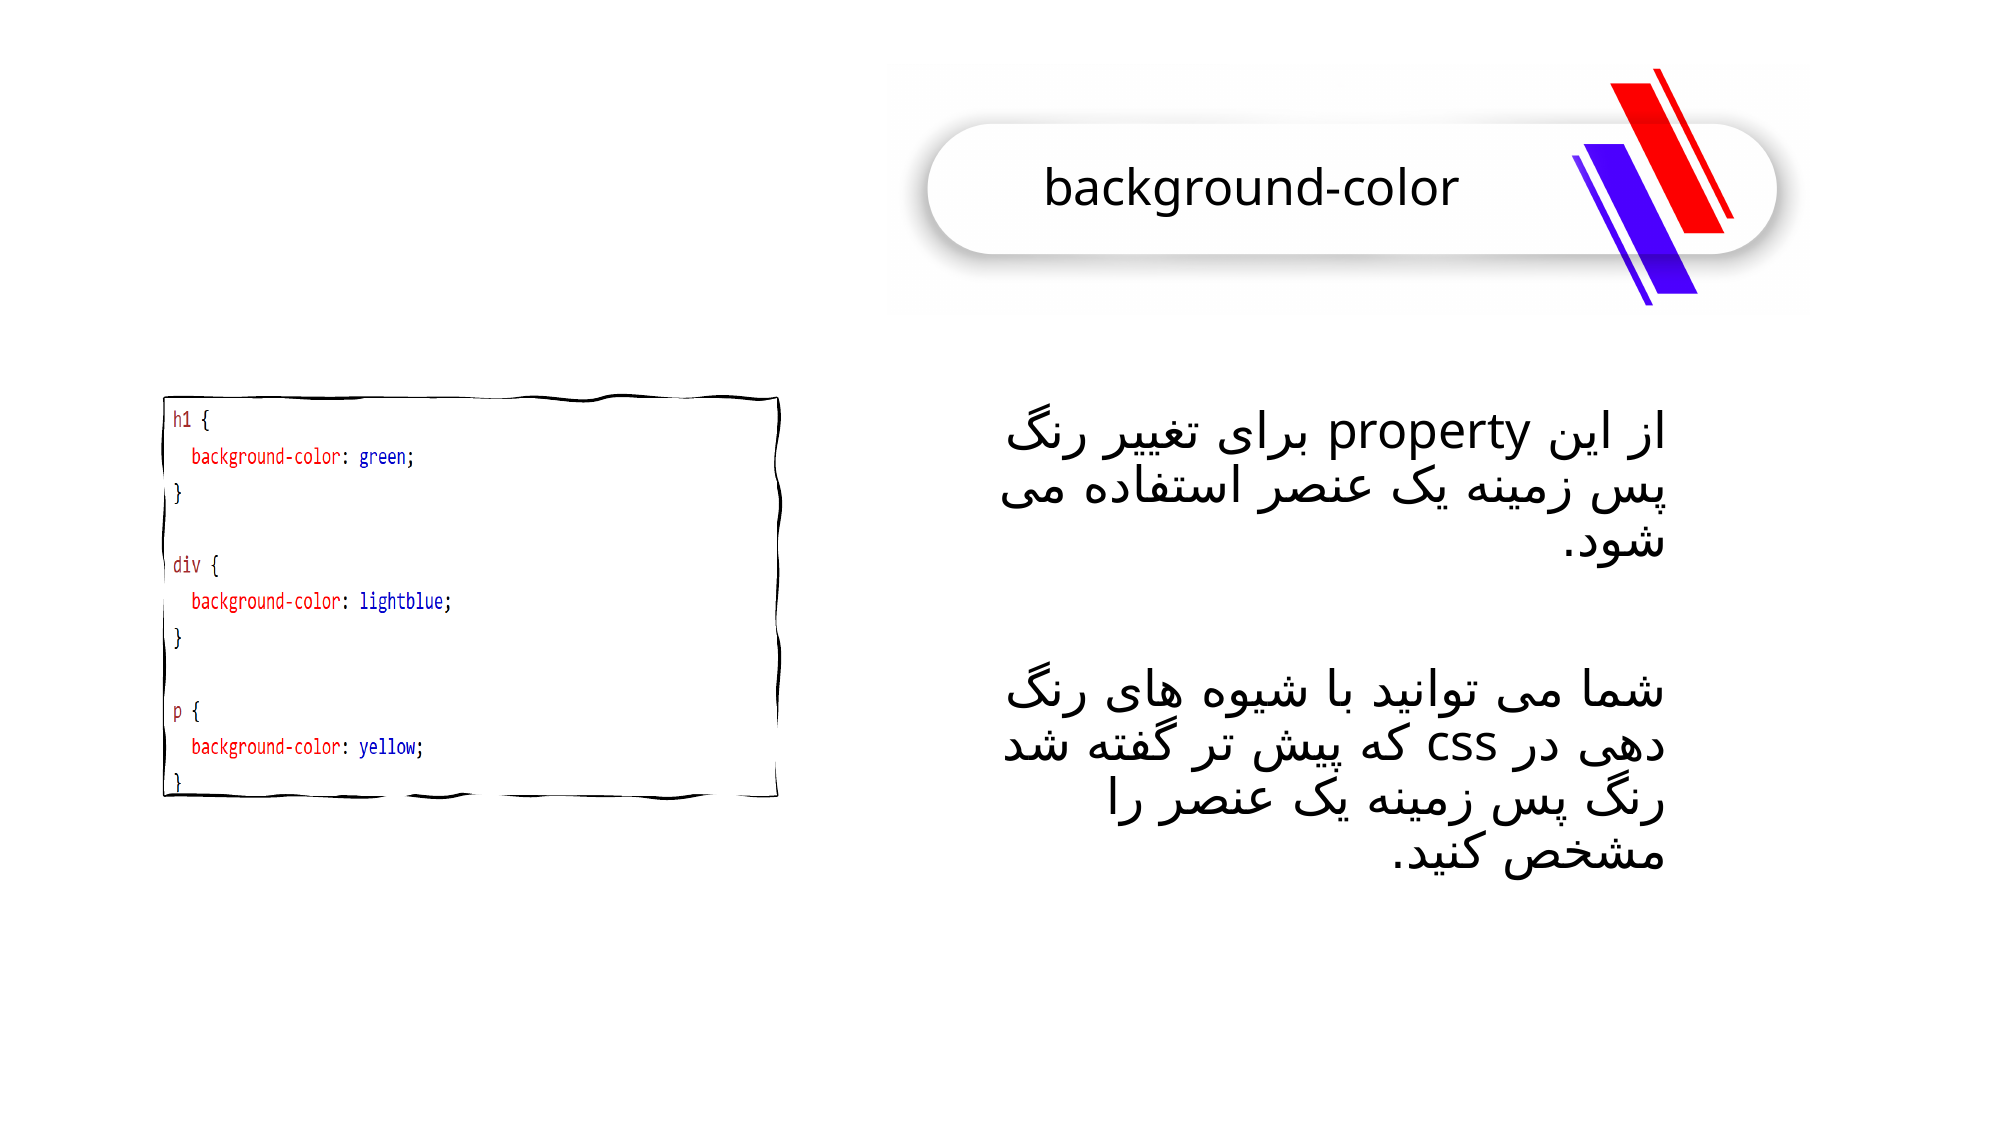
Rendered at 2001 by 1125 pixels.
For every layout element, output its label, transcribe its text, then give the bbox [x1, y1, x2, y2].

picture [887, 64, 1810, 315]
picture [164, 398, 777, 796]
subtitle از این property برای تغییر رنگ پس زمینه یک عنصر استفاده می شود. شما می توانید با شیوه های رنگ دهی در css که پیش تر گفته شد رنگ پس زمینه یک عنصر را مشخص کنید. [926, 398, 1683, 921]
